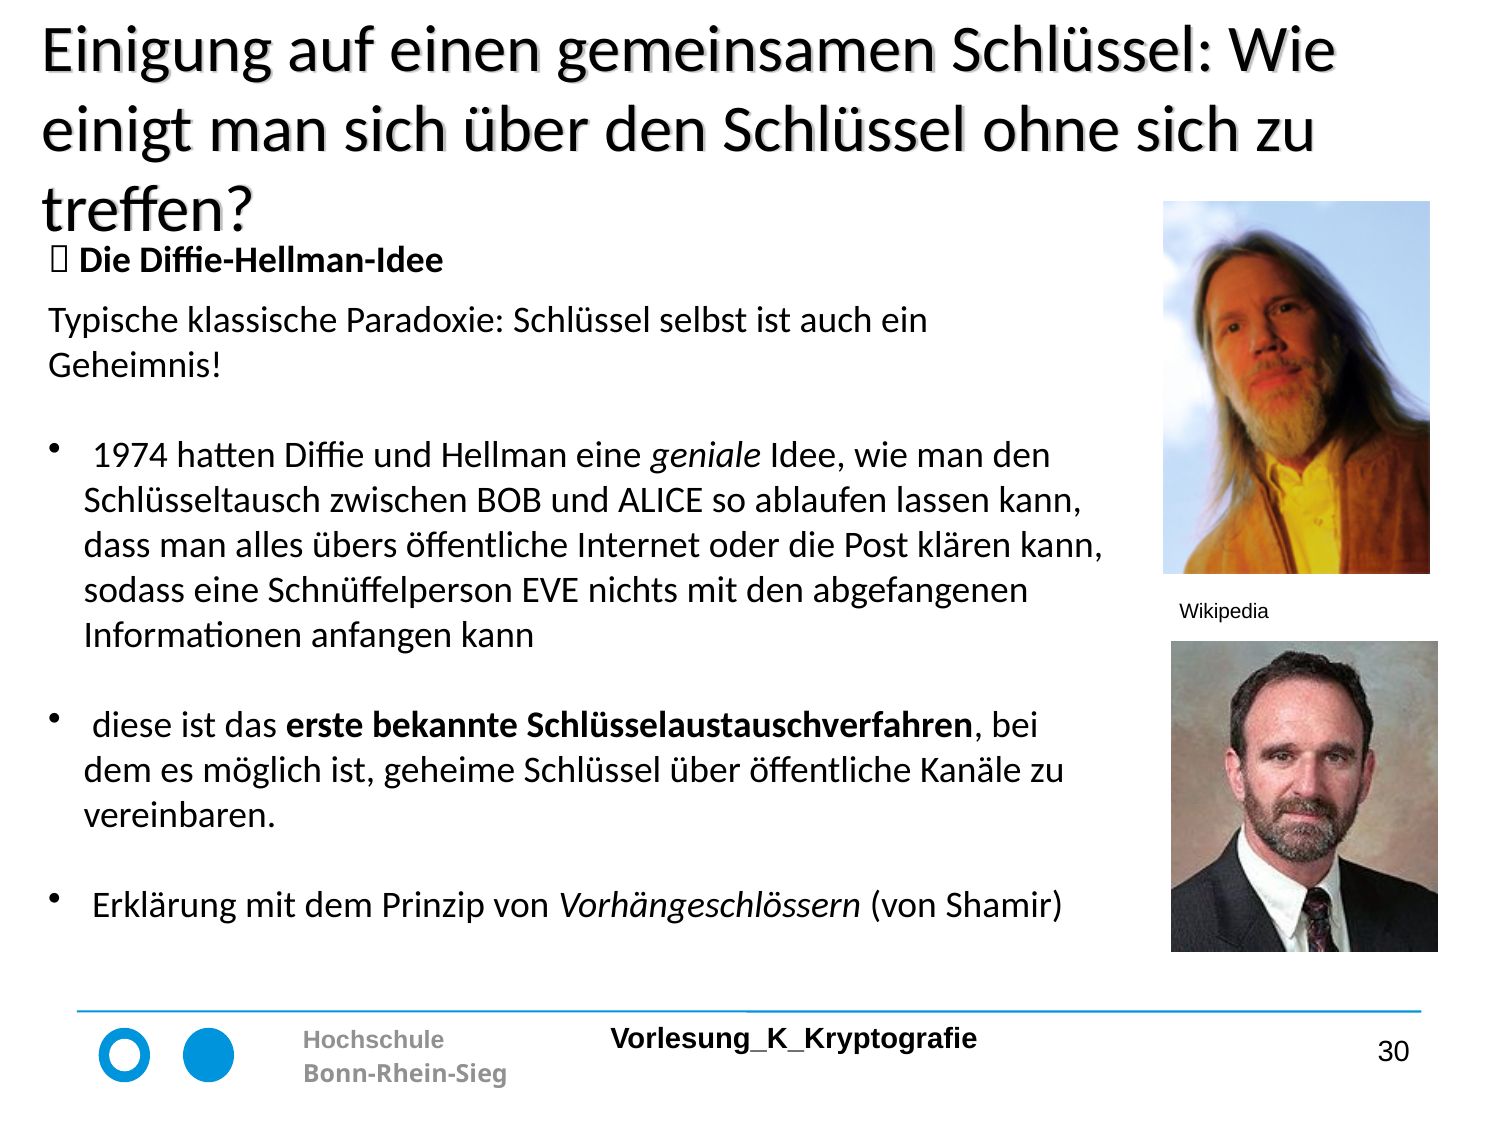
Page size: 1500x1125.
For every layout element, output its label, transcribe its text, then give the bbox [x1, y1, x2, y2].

picture [1163, 201, 1430, 575]
text_box  Die Diffie-Hellman-Idee [33, 227, 1158, 288]
text_box Typische klassische Paradoxie: Schlüssel selbst ist auch ein Geheimnis! 1974 hatten Diffie und Hellman eine geniale Idee, wie man den Schlüsseltausch zwischen BOB und ALICE so ablaufen lassen kann, dass man alles übers öffentliche Internet oder die Post klären kann, sodass eine Schnüffelperson EVE nichts mit den abgefangenen Informationen anfangen kann diese ist das erste bekannte Schlüsselaustauschverfahren, bei dem es möglich ist, geheime Schlüssel über öffentliche Kanäle zu vereinbaren. Erklärung mit dem Prinzip von Vorhängeschlössern (von Shamir) [33, 287, 1125, 1013]
title Einigung auf einen gemeinsamen Schlüssel: Wie einigt man sich über den Schlüssel ohne sich zu treffen? [26, 42, 1425, 207]
text_box Wikipedia [1164, 590, 1284, 630]
slide_number 30 [1074, 1024, 1426, 1103]
picture [1171, 641, 1438, 952]
